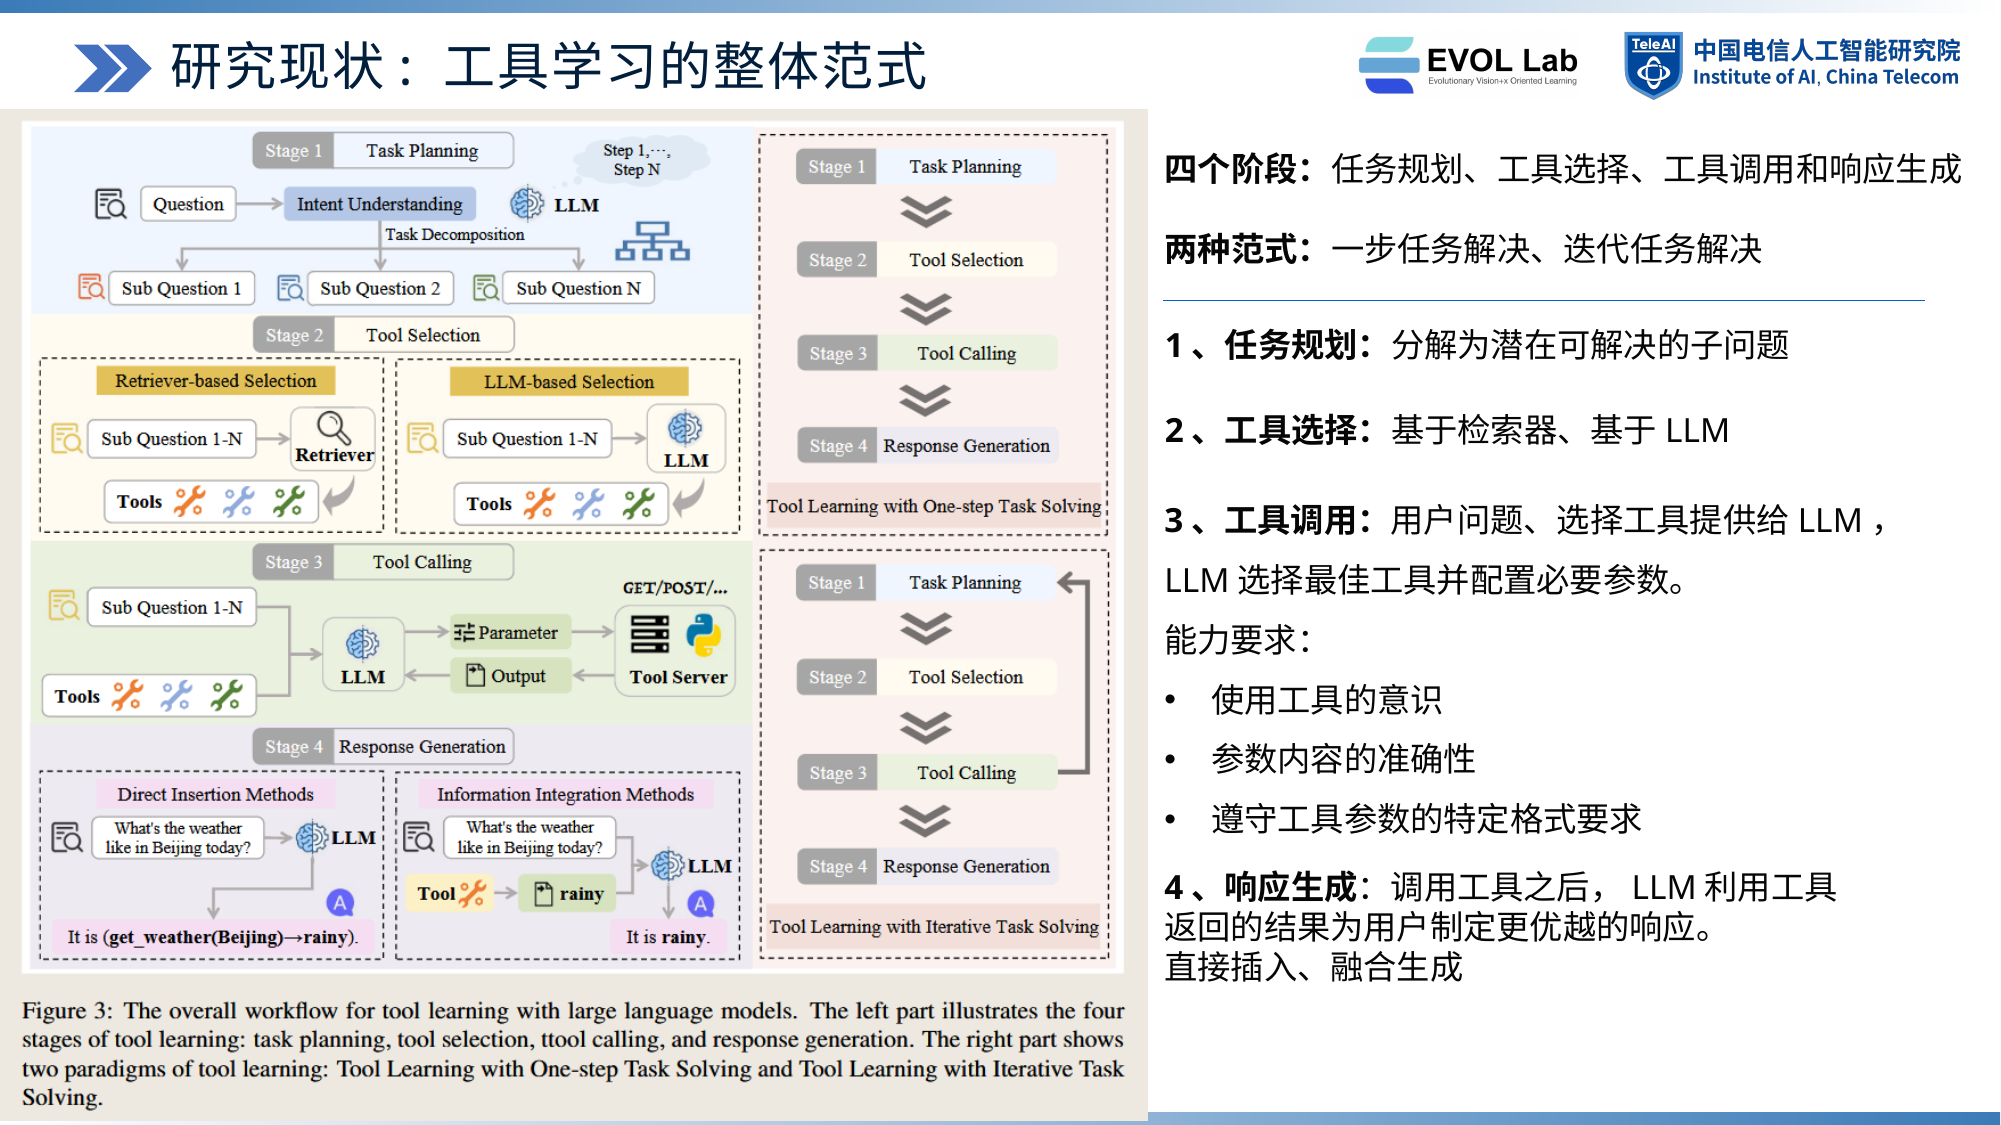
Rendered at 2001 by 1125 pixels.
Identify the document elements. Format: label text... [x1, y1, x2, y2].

text_box 四个阶段：任务规划、工具选择、工具调用和响应生成 两种范式：一步任务解决、迭代任务解决 [1150, 140, 2000, 276]
text_box 4、响应生成：调用工具之后，LLM利用工具返回的结果为用户制定更优越的响应。 直接插入、融合生成 [1149, 858, 1867, 994]
text_box 2、工具选择：基于检索器、基于LLM [1150, 401, 1910, 457]
text_box 3、工具调用：用户问题、选择工具提供给LLM， LLM选择最佳工具并配置必要参数。 能力要求： 使用工具的意识 参数内容的准确性 遵守工具参数的特定格式要求 [1149, 471, 1932, 846]
picture [1623, 21, 1977, 104]
picture [0, 109, 1148, 1121]
text_box 研究现状: 工具学习的整体范式 [155, 32, 1117, 104]
picture [1352, 30, 1580, 100]
text_box 1、任务规划：分解为潜在可解决的子问题 [1150, 316, 1910, 372]
